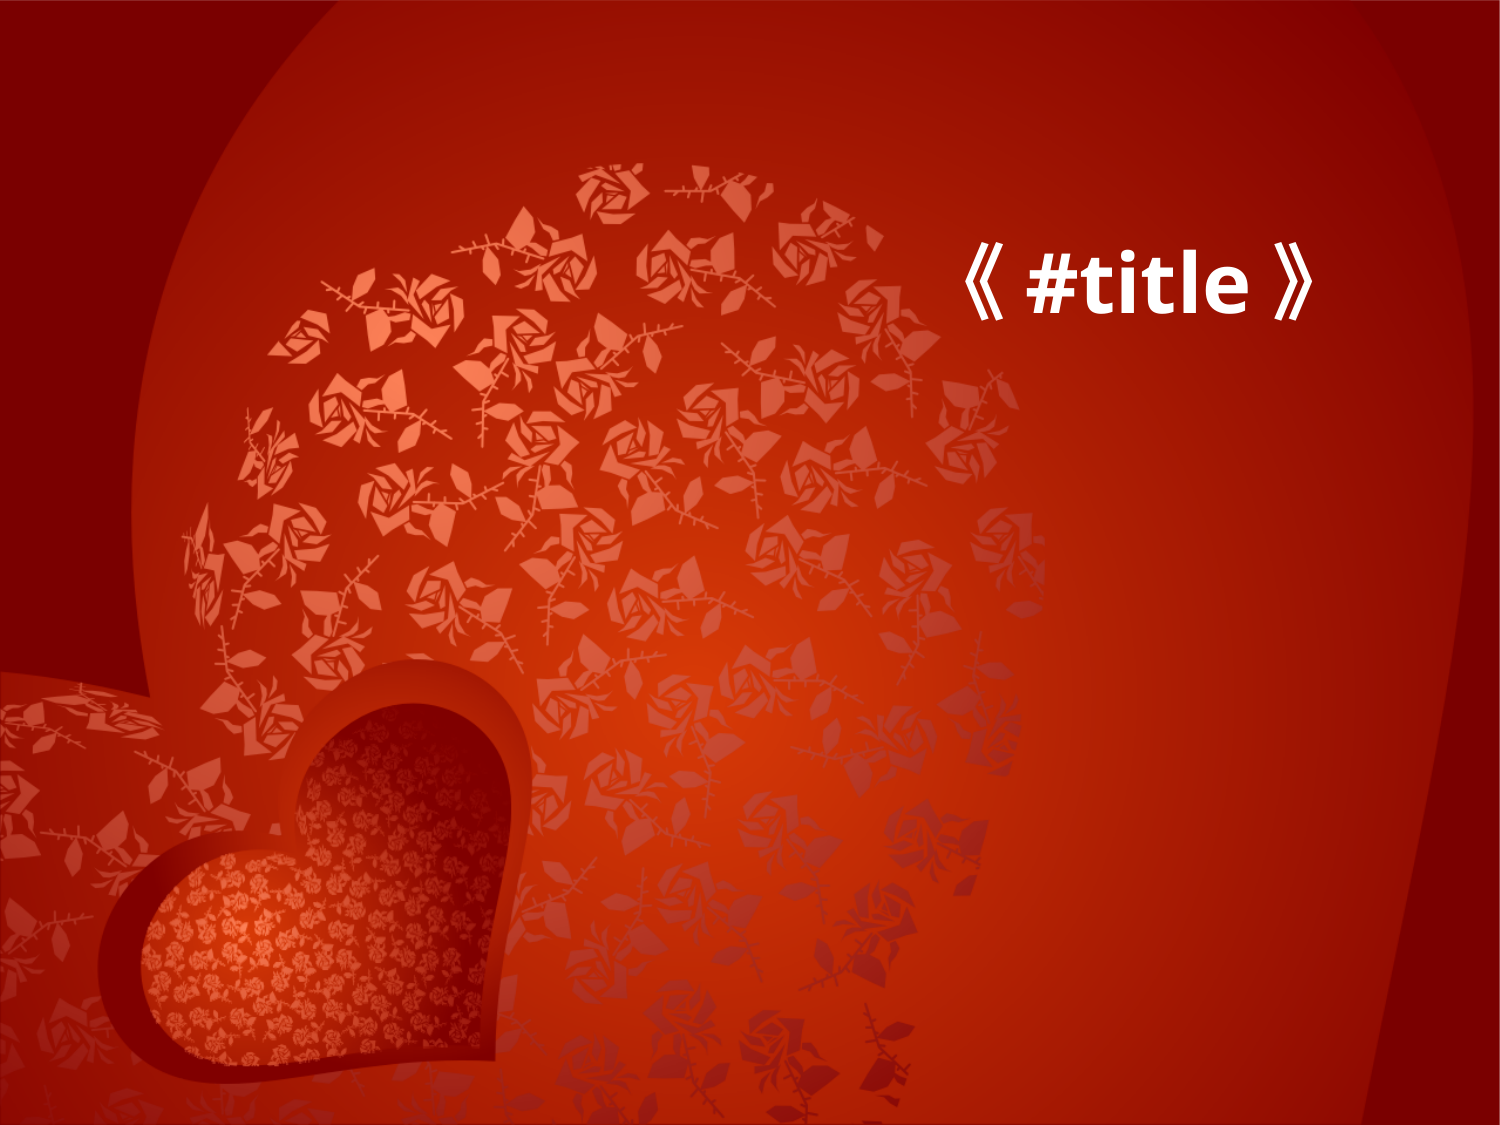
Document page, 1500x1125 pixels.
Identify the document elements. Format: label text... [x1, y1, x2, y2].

text_box 《#title》 [608, 223, 1370, 338]
picture [0, 0, 1500, 1125]
